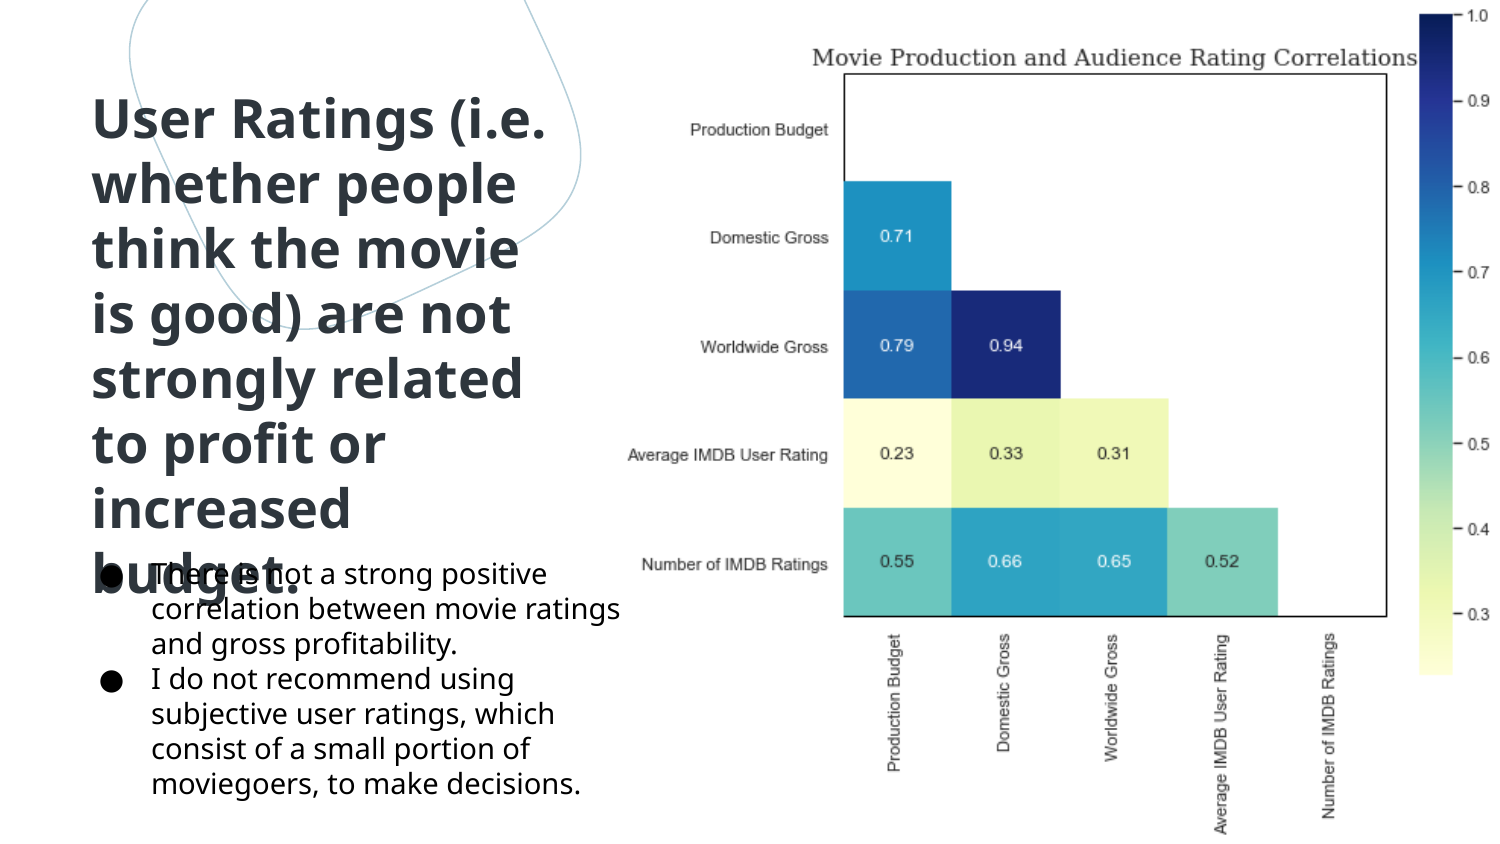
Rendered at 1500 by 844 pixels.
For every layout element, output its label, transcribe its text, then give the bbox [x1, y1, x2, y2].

text_box There is not a strong positive correlation between movie ratings and gross profitability. I do not recommend using subjective user ratings, which consist of a small portion of moviegoers, to make decisions. [60, 540, 611, 712]
title User Ratings (i.e. whether people think the movie is good) are not strongly related to profit or increased budget. [91, 84, 555, 161]
picture [616, 0, 1500, 844]
